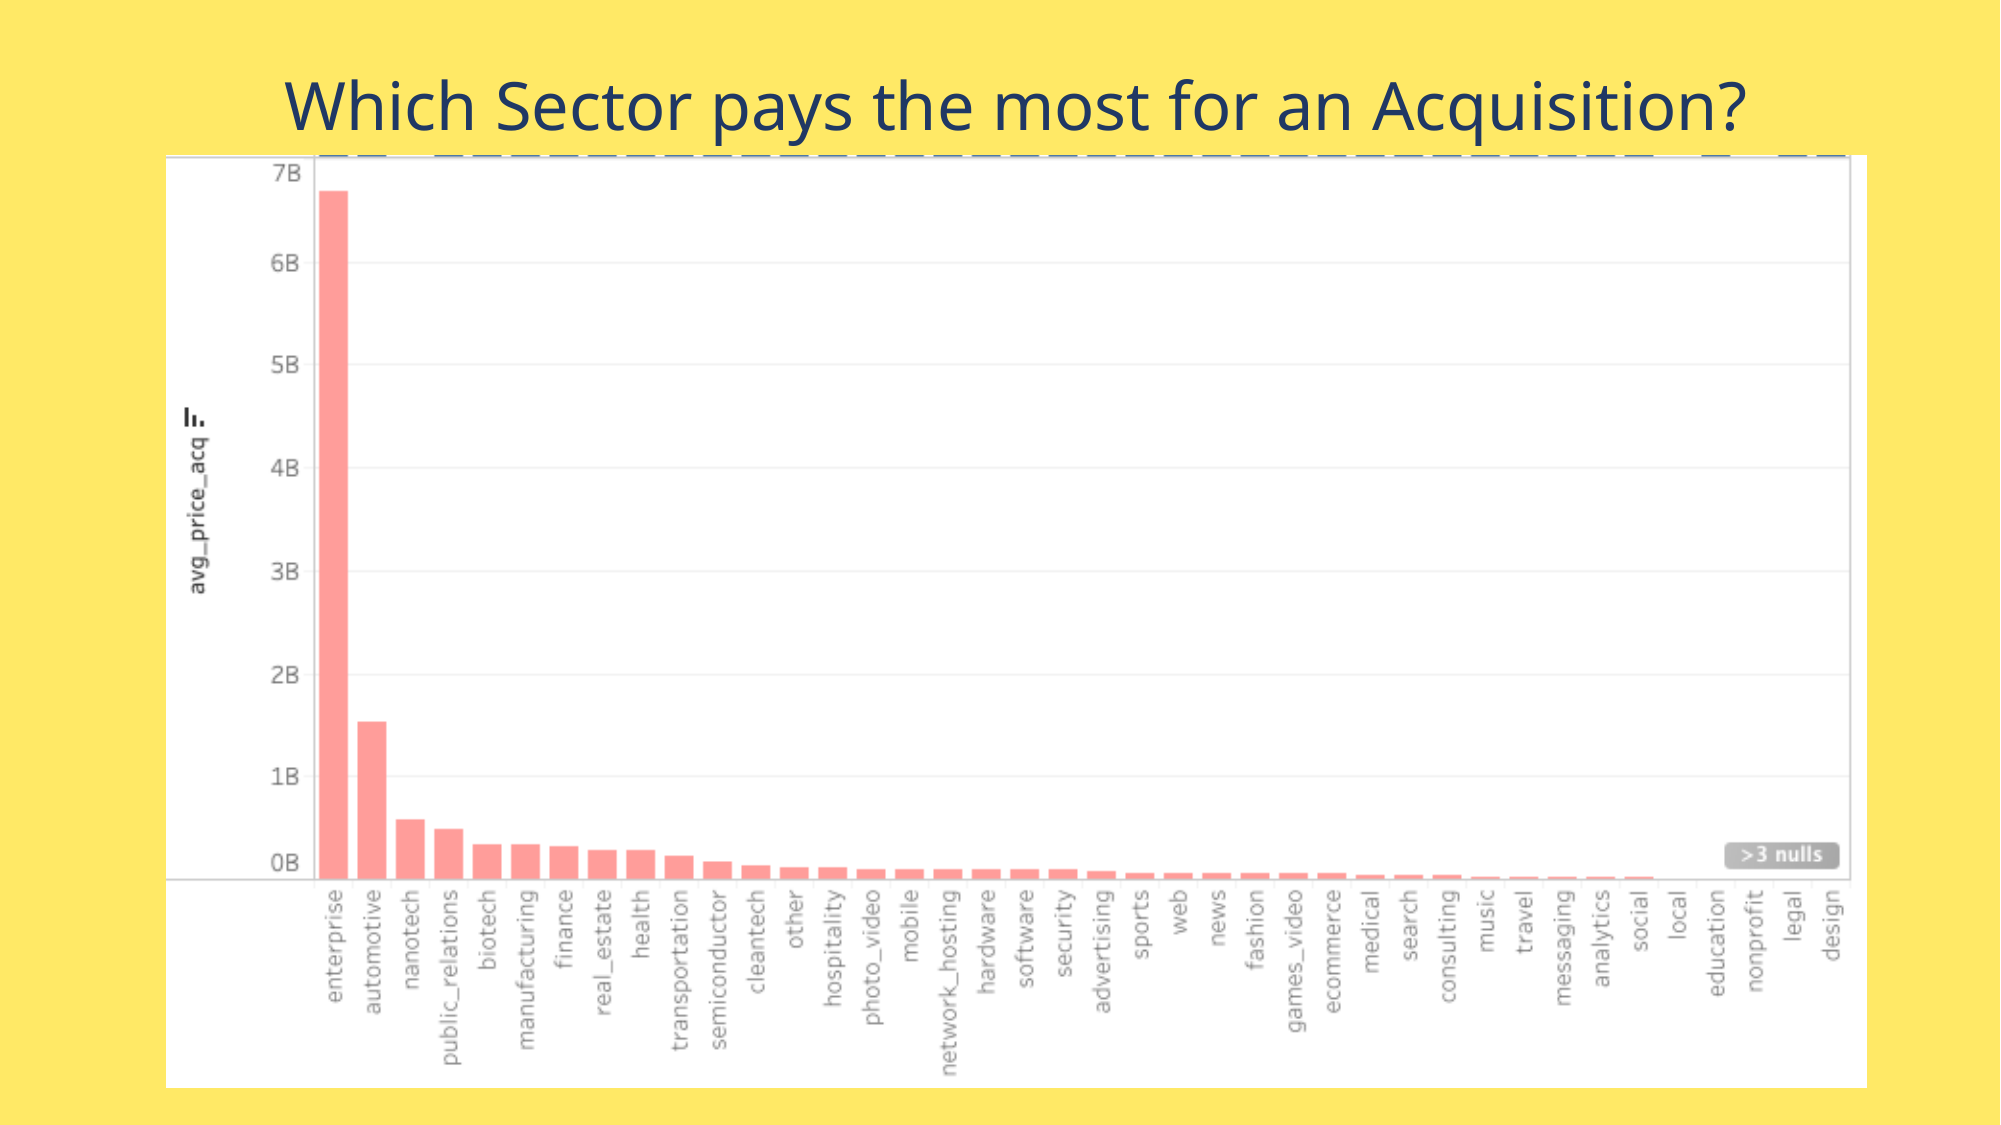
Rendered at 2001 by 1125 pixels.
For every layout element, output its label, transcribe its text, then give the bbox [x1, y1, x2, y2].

title Which Sector pays the most for an Acquisition? [47, 0, 1987, 218]
picture [166, 155, 1867, 1088]
